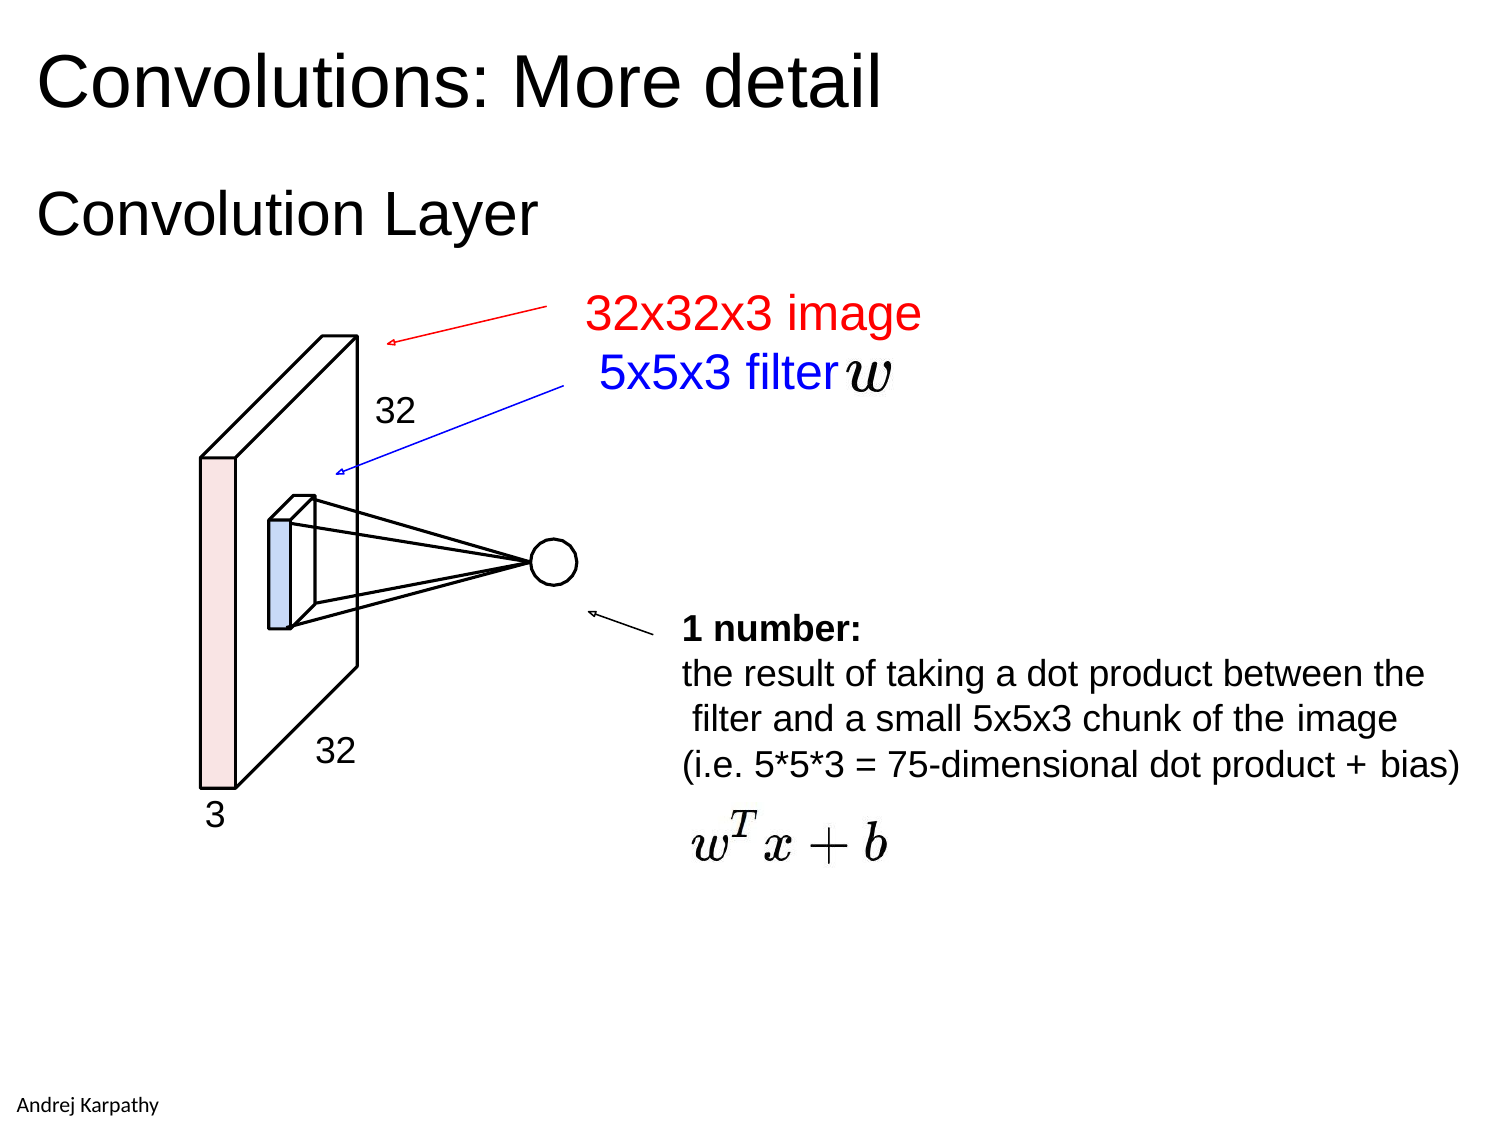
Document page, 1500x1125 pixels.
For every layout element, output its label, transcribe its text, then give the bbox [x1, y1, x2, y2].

text_box [387, 339, 395, 345]
text_box [530, 538, 577, 586]
title Convolution Layer [36, 173, 1463, 362]
text_box 1 number: the result of taking a dot product between the filter and a small 5x5x3 chunk of the image (i.e. 5*5*3 = 75-dimensional dot product + bias) [679, 604, 1468, 785]
text_box 32 [372, 385, 419, 431]
text_box 32 [312, 725, 359, 771]
text_box [838, 350, 900, 397]
text_box [236, 337, 358, 788]
text_box [691, 802, 893, 868]
text_box [200, 335, 358, 458]
text_box Andrej Karpathy [1, 1083, 175, 1125]
text_box [336, 469, 344, 475]
text_box [200, 458, 235, 789]
text_box 32x32x3 image 5x5x3 filter [582, 281, 926, 400]
text_box 3 [202, 790, 228, 836]
text_box Convolutions: More detail [36, 32, 1463, 123]
text_box [203, 335, 357, 455]
text_box [588, 611, 597, 617]
